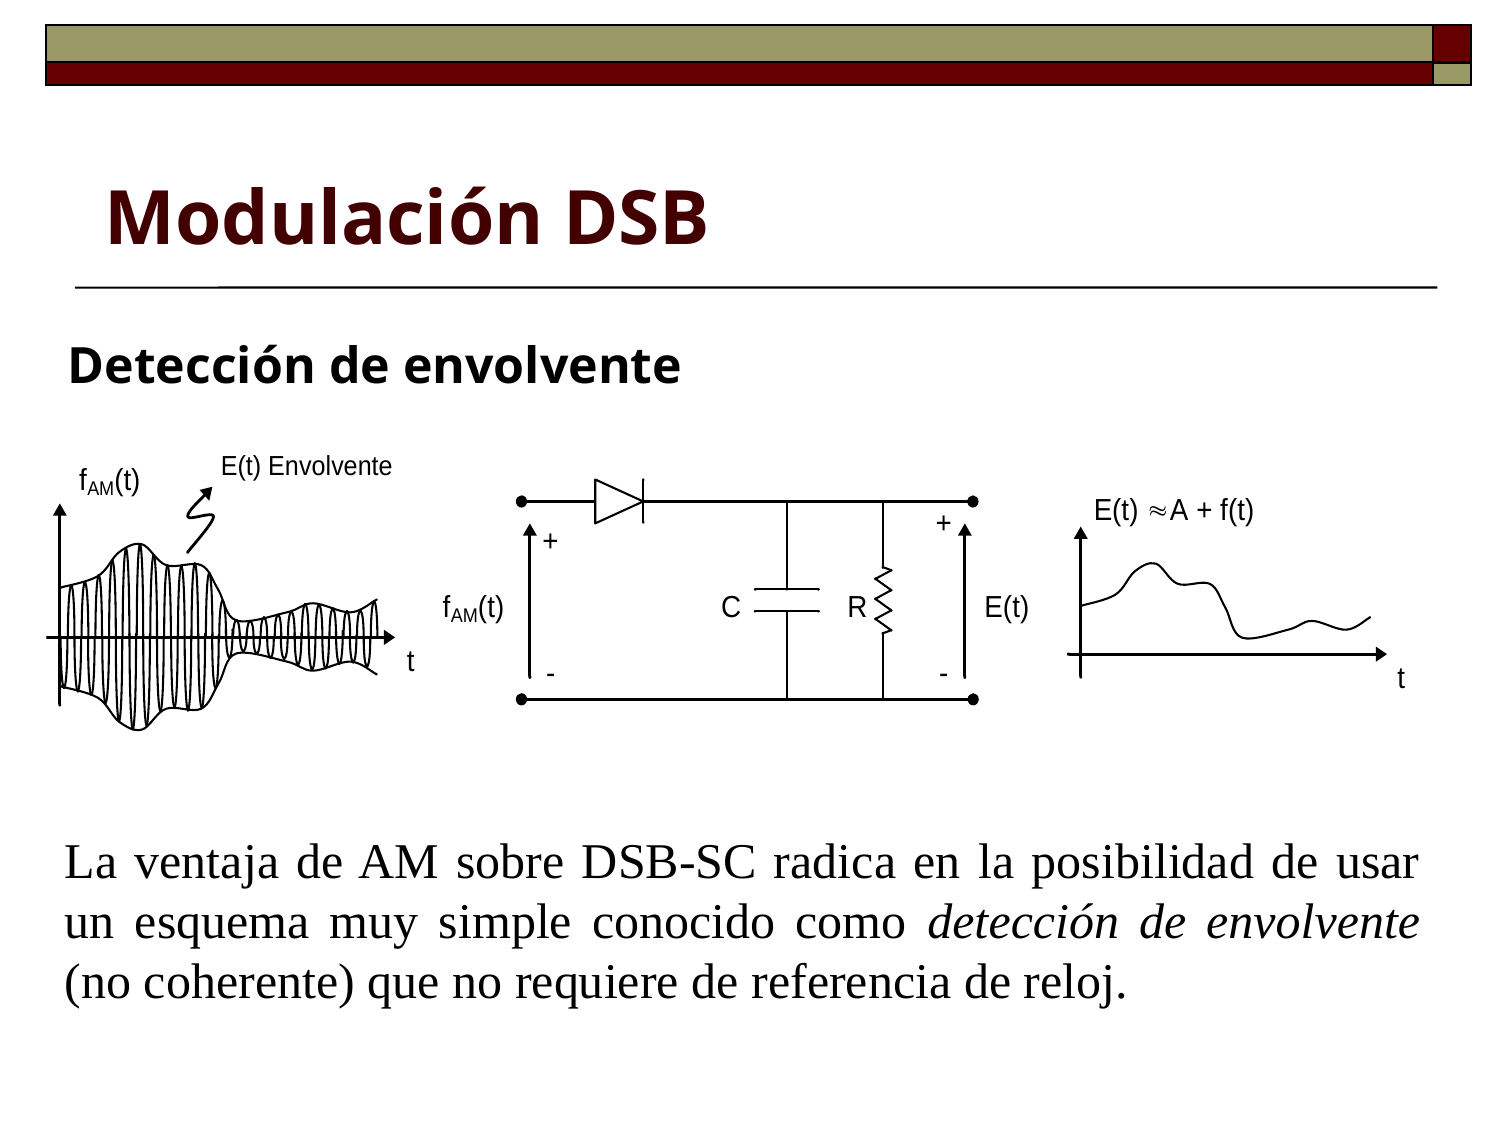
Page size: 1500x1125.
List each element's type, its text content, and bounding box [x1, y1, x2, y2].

text_box Detección de envolvente [53, 326, 883, 401]
text_box Modulación DSB [89, 162, 952, 268]
text_box La ventaja de AM sobre DSB-SC radica en la posibilidad de usar un esquema muy simple conocido como detección de envolvente (no coherente) que no requiere de referencia de reloj. [49, 820, 1436, 1016]
picture [45, 441, 1469, 746]
